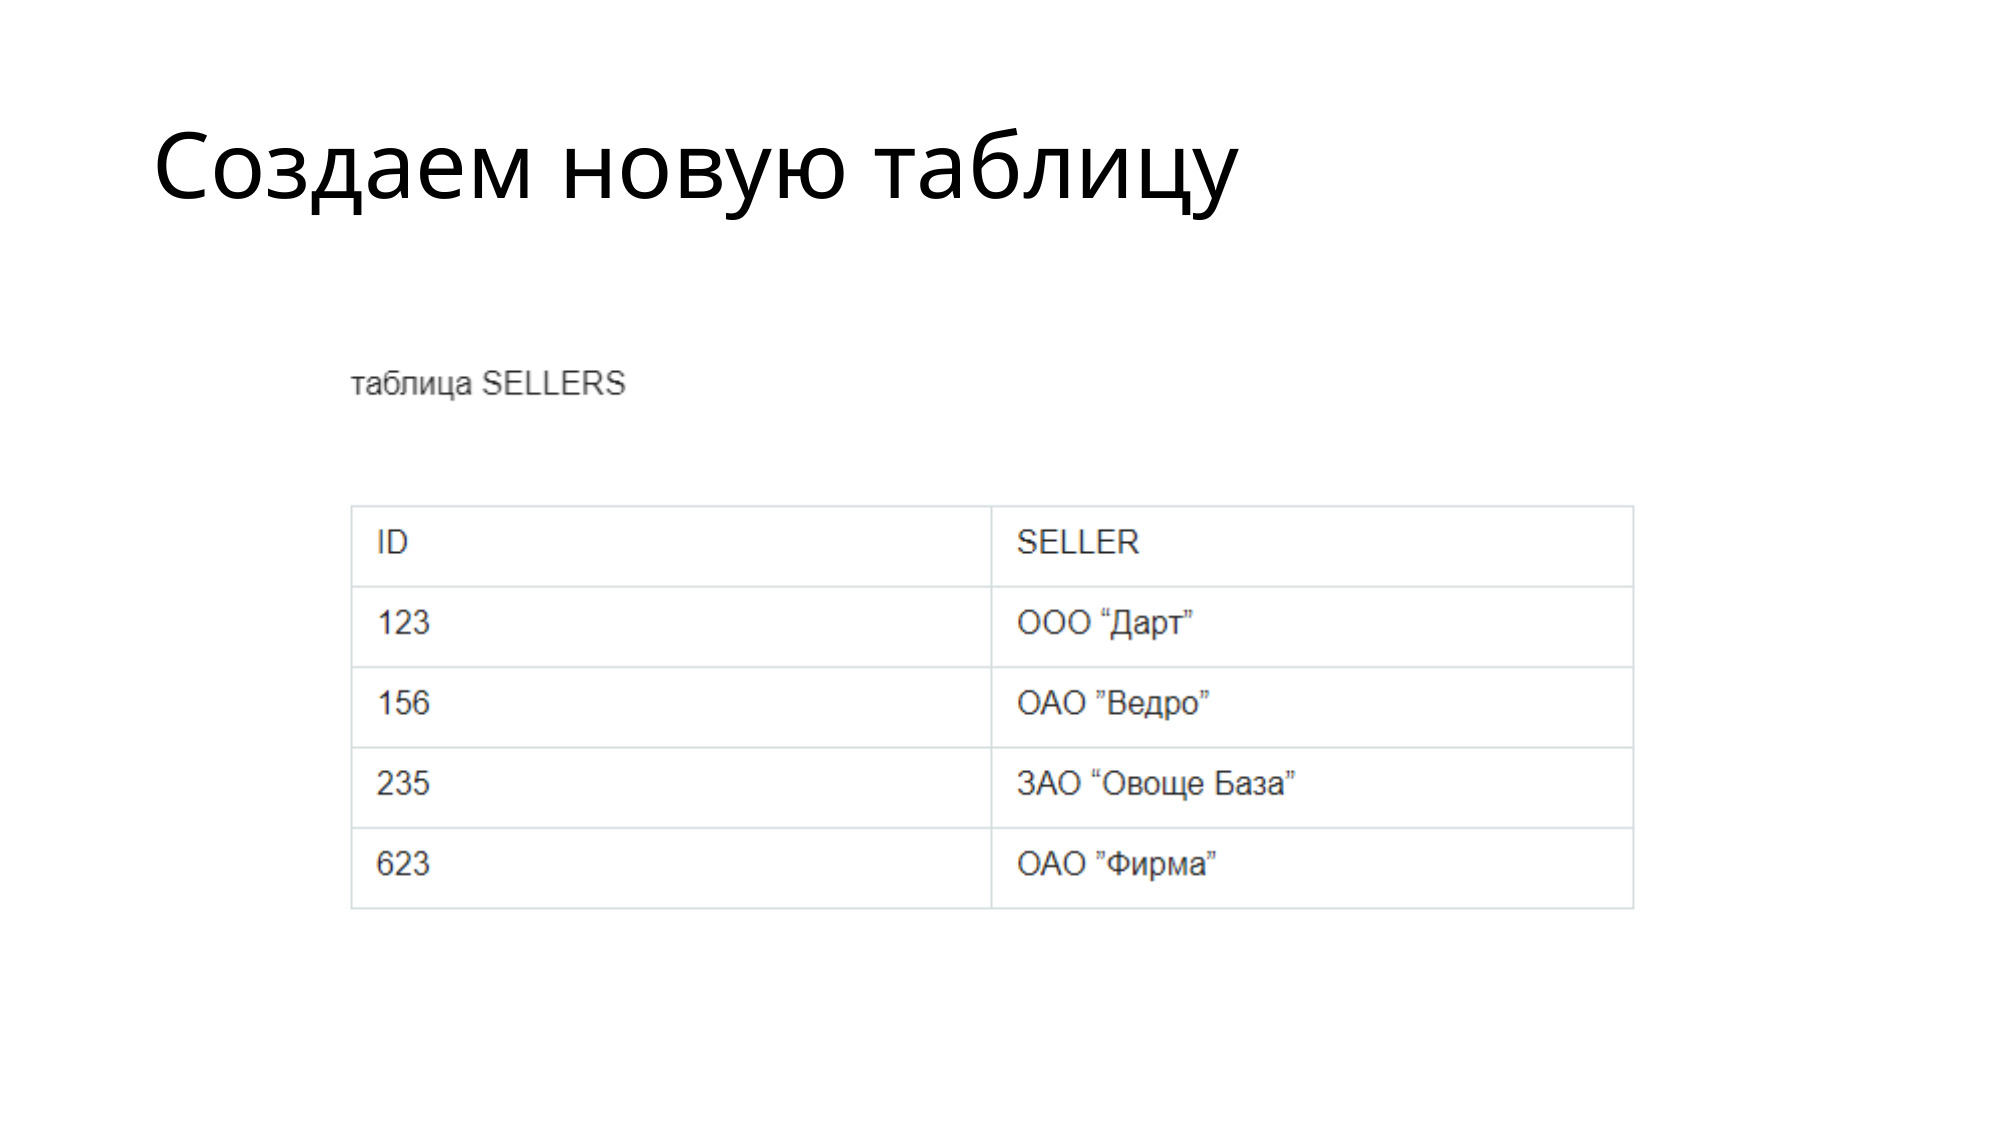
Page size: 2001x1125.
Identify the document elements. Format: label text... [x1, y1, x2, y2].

title Создаем новую таблицу [137, 59, 1863, 278]
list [339, 357, 1661, 938]
